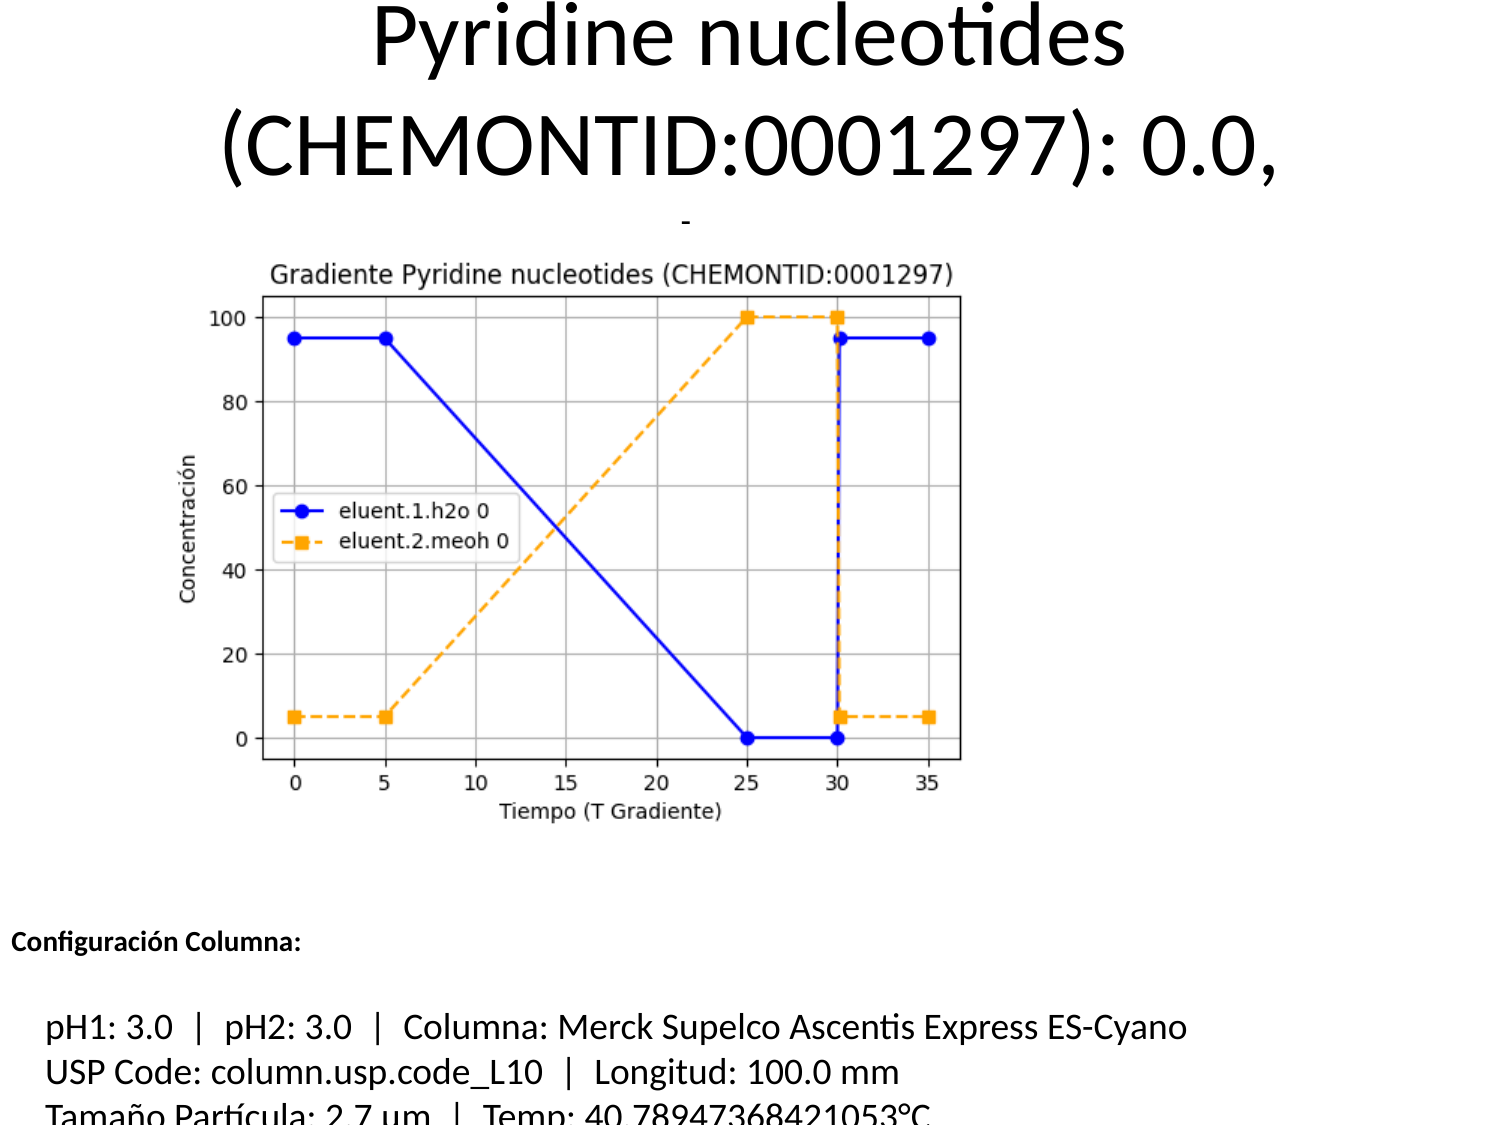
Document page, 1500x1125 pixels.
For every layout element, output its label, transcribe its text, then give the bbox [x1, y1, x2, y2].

title Pyridine nucleotides (CHEMONTID:0001297): 0.0, n_datos: 1 [75, 45, 1425, 233]
text_box Configuración Columna: pH1: 3.0 | pH2: 3.0 | Columna: Merck Supelco Ascentis Express ES-Cyano USP Code: column.usp.code_L10 | Longitud: 100.0 mm Tamaño Partícula: 2.7 µm | Temp: 40.78947368421053°C Flujo: 0.1 mL/min | T0: 2.205 min [0, 869, 1204, 1125]
picture [149, 224, 1051, 826]
